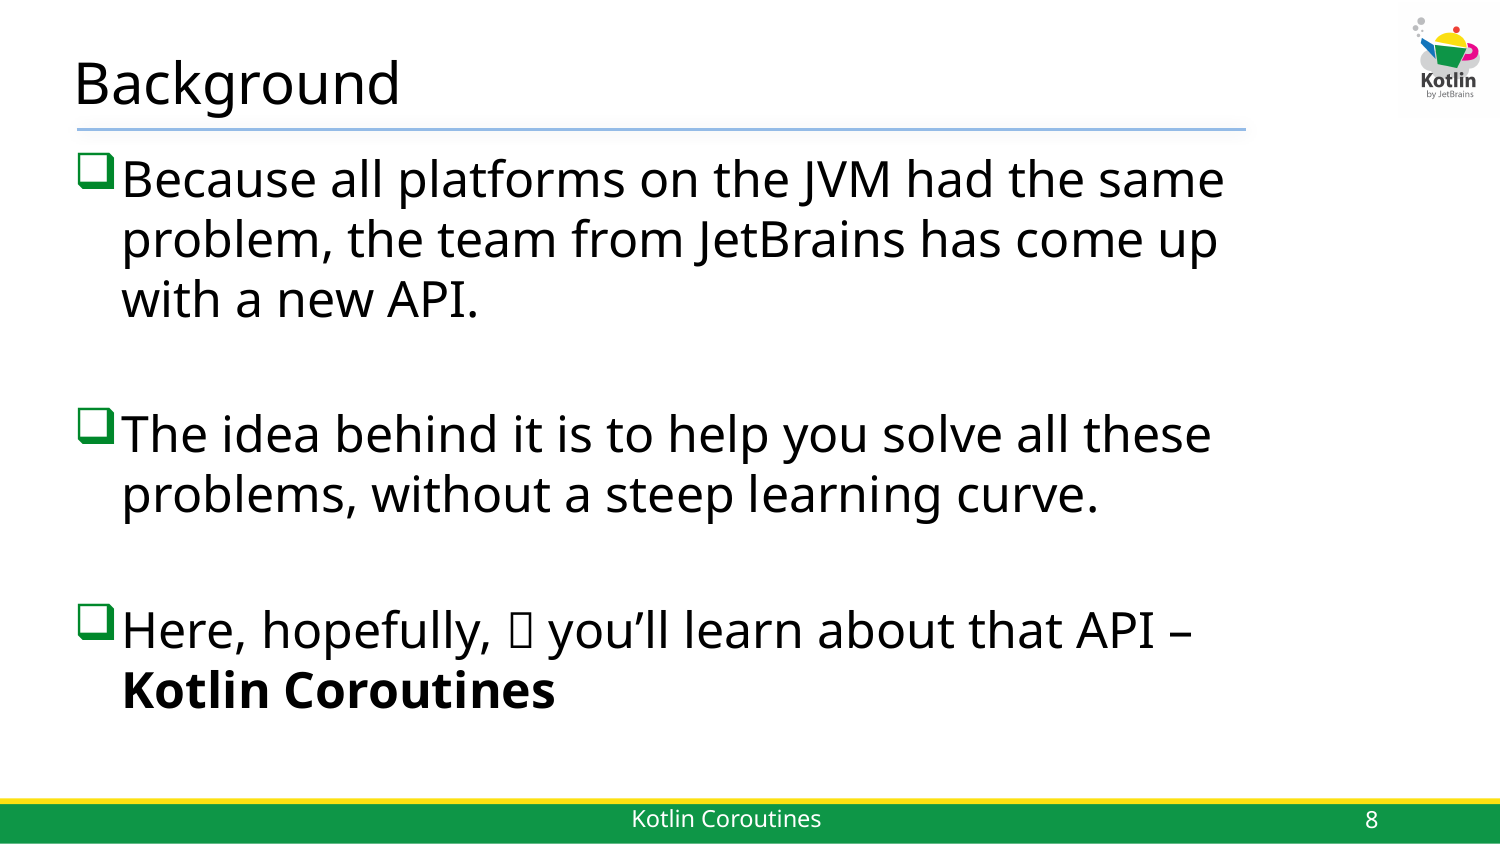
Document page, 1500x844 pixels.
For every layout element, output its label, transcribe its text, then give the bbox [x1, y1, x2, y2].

footer Kotlin Coroutines [527, 802, 927, 843]
slide_number 8 [1074, 799, 1388, 844]
title Background [64, 0, 1341, 126]
list Because all platforms on the JVM had the same problem, the team from JetBrains has come up with a new API. The idea behind it is to help you solve all these problems, without a steep learning curve. Here, hopefully,  you’ll learn about that API – Kotlin Coroutines [64, 137, 1341, 844]
picture [1398, 2, 1500, 118]
